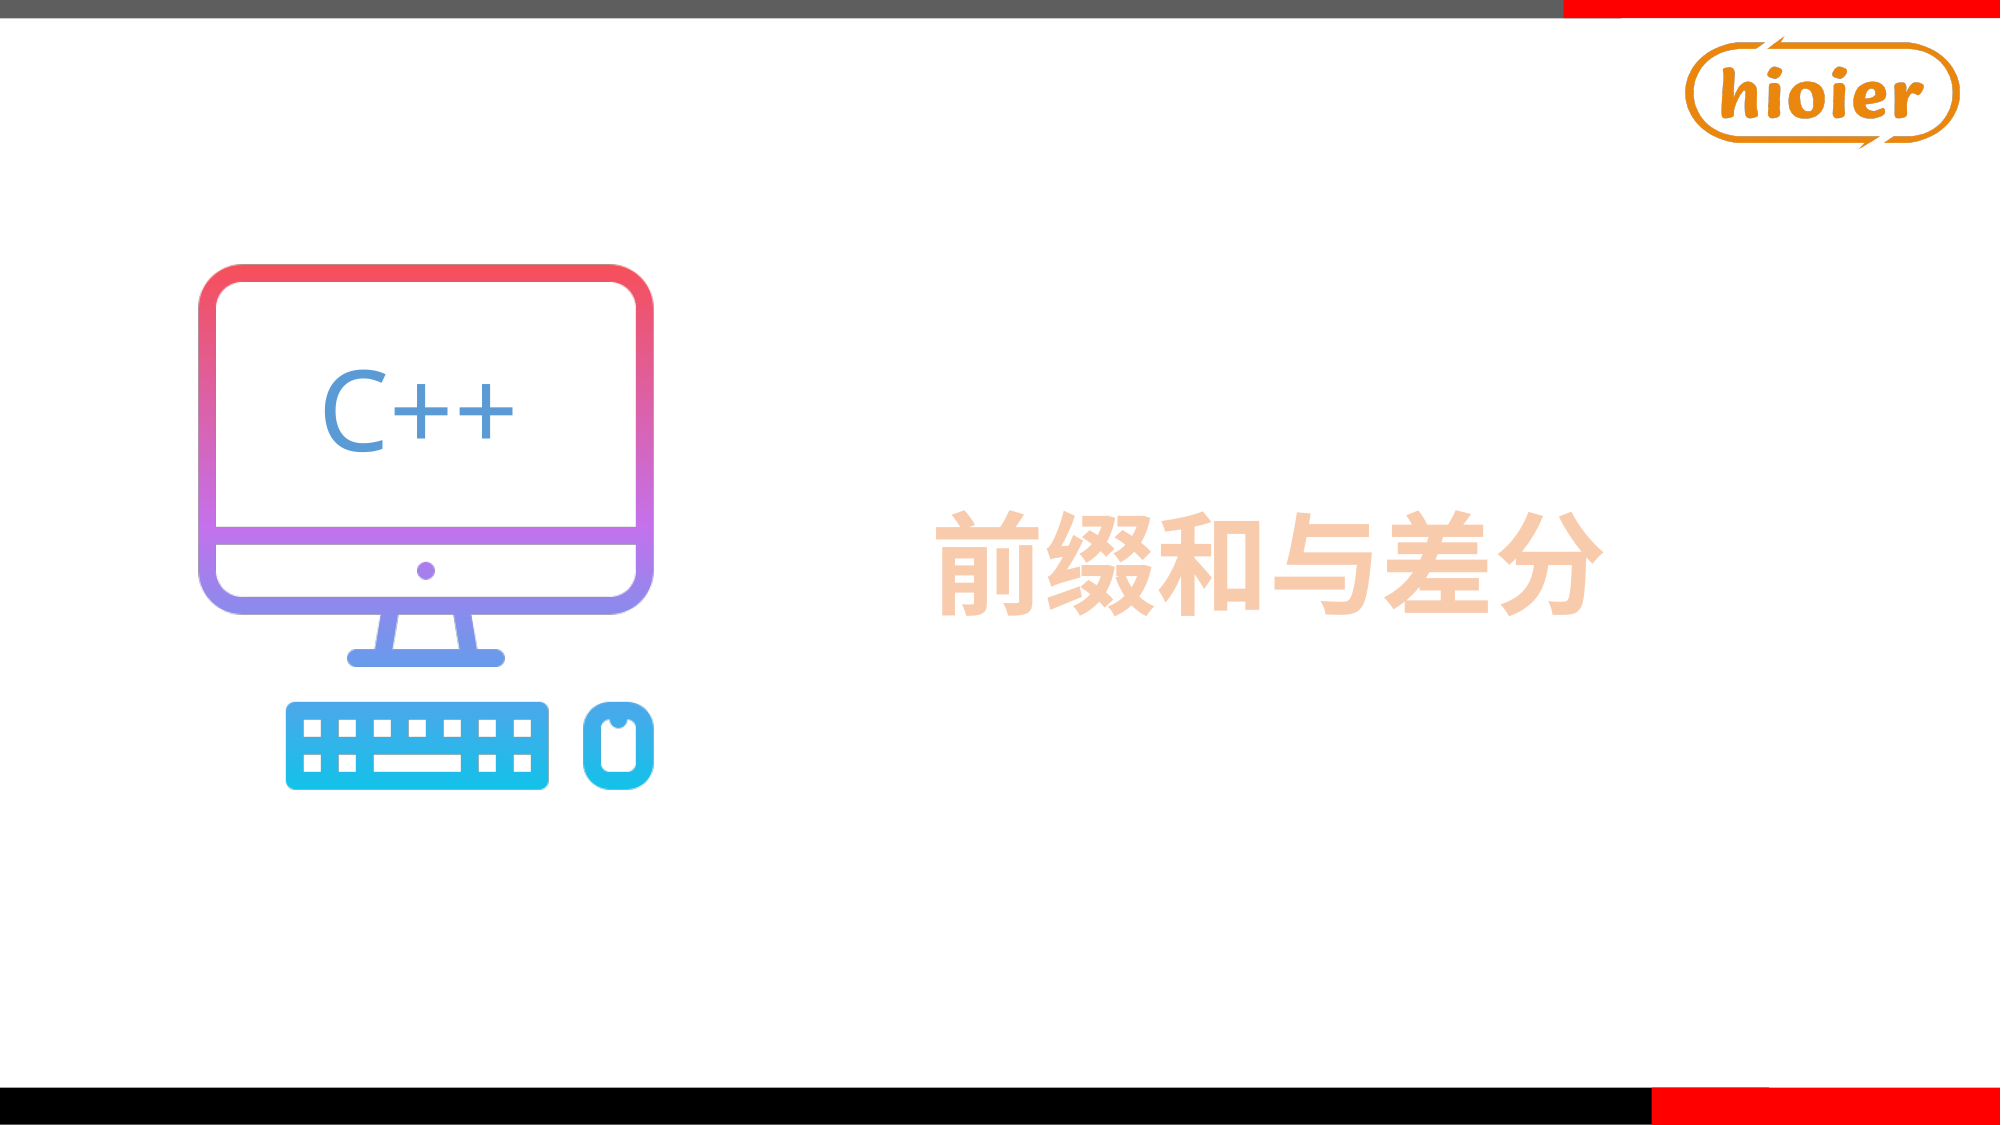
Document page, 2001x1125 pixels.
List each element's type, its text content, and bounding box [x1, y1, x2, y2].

picture [1670, 28, 1981, 156]
picture [146, 247, 706, 807]
text_box 前缀和与差分 [916, 486, 1622, 637]
